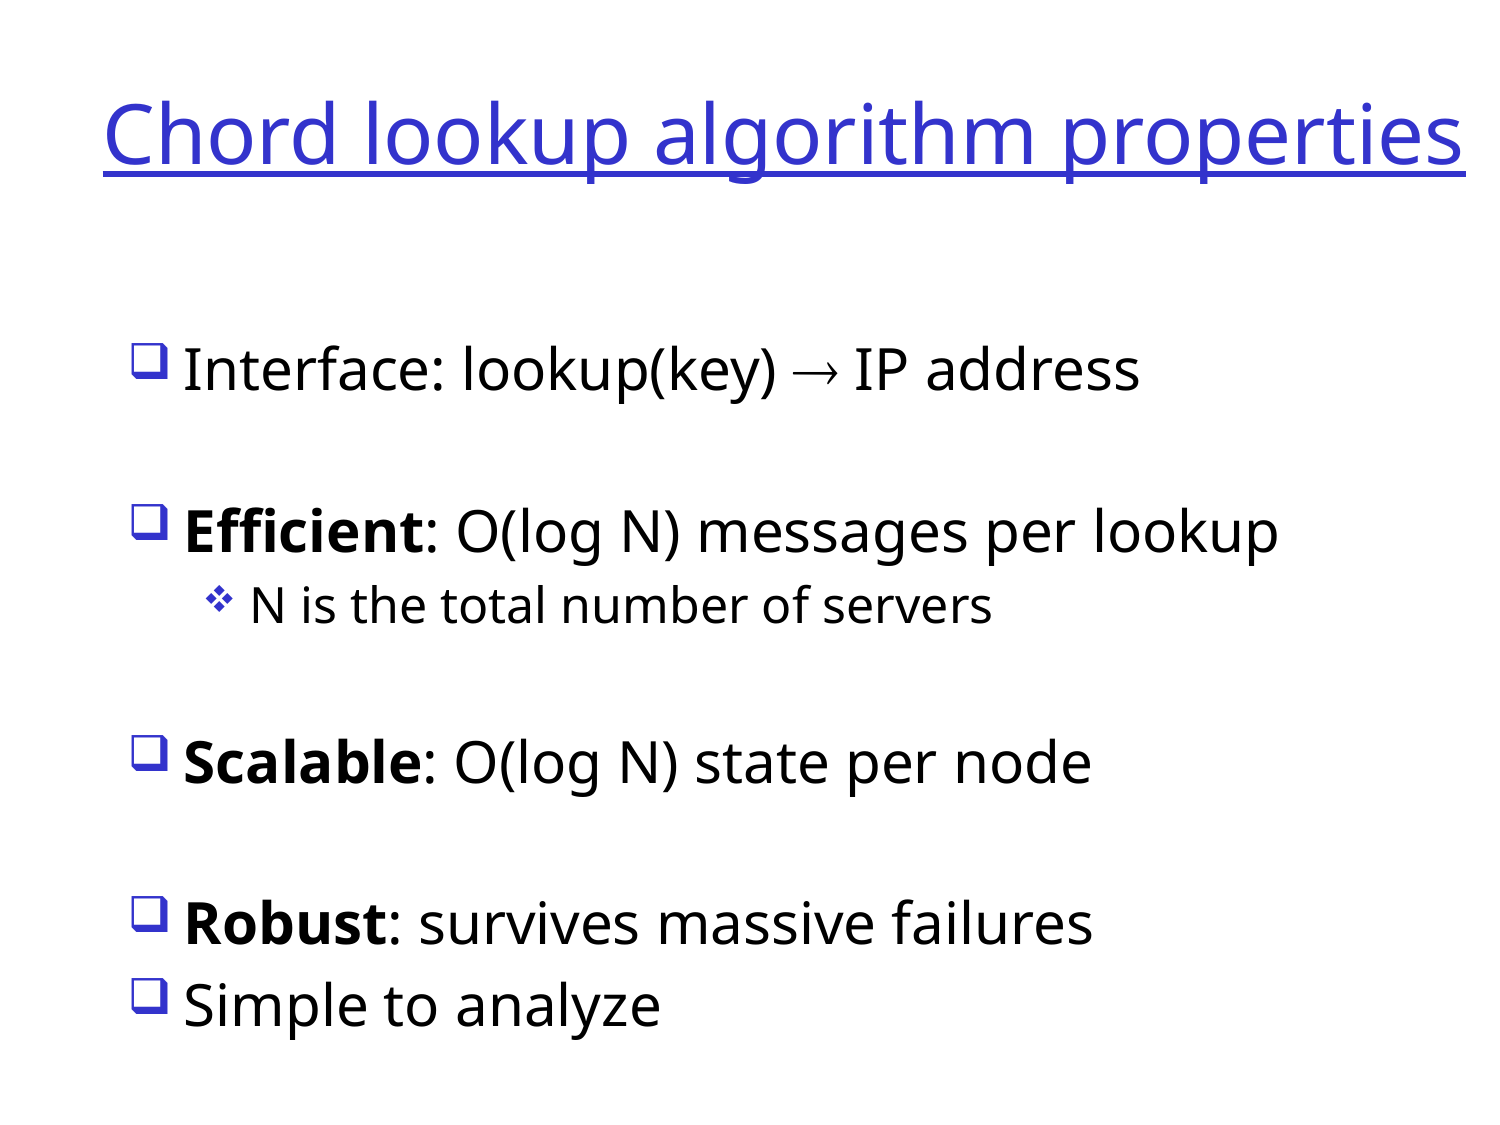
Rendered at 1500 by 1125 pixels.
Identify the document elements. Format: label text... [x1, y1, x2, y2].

list Interface: lookup(key)  IP address Efficient: O(log N) messages per lookup N is the total number of servers Scalable: O(log N) state per node Robust: survives massive failures Simple to analyze [112, 324, 1451, 1001]
title Chord lookup algorithm properties [87, 37, 1485, 226]
